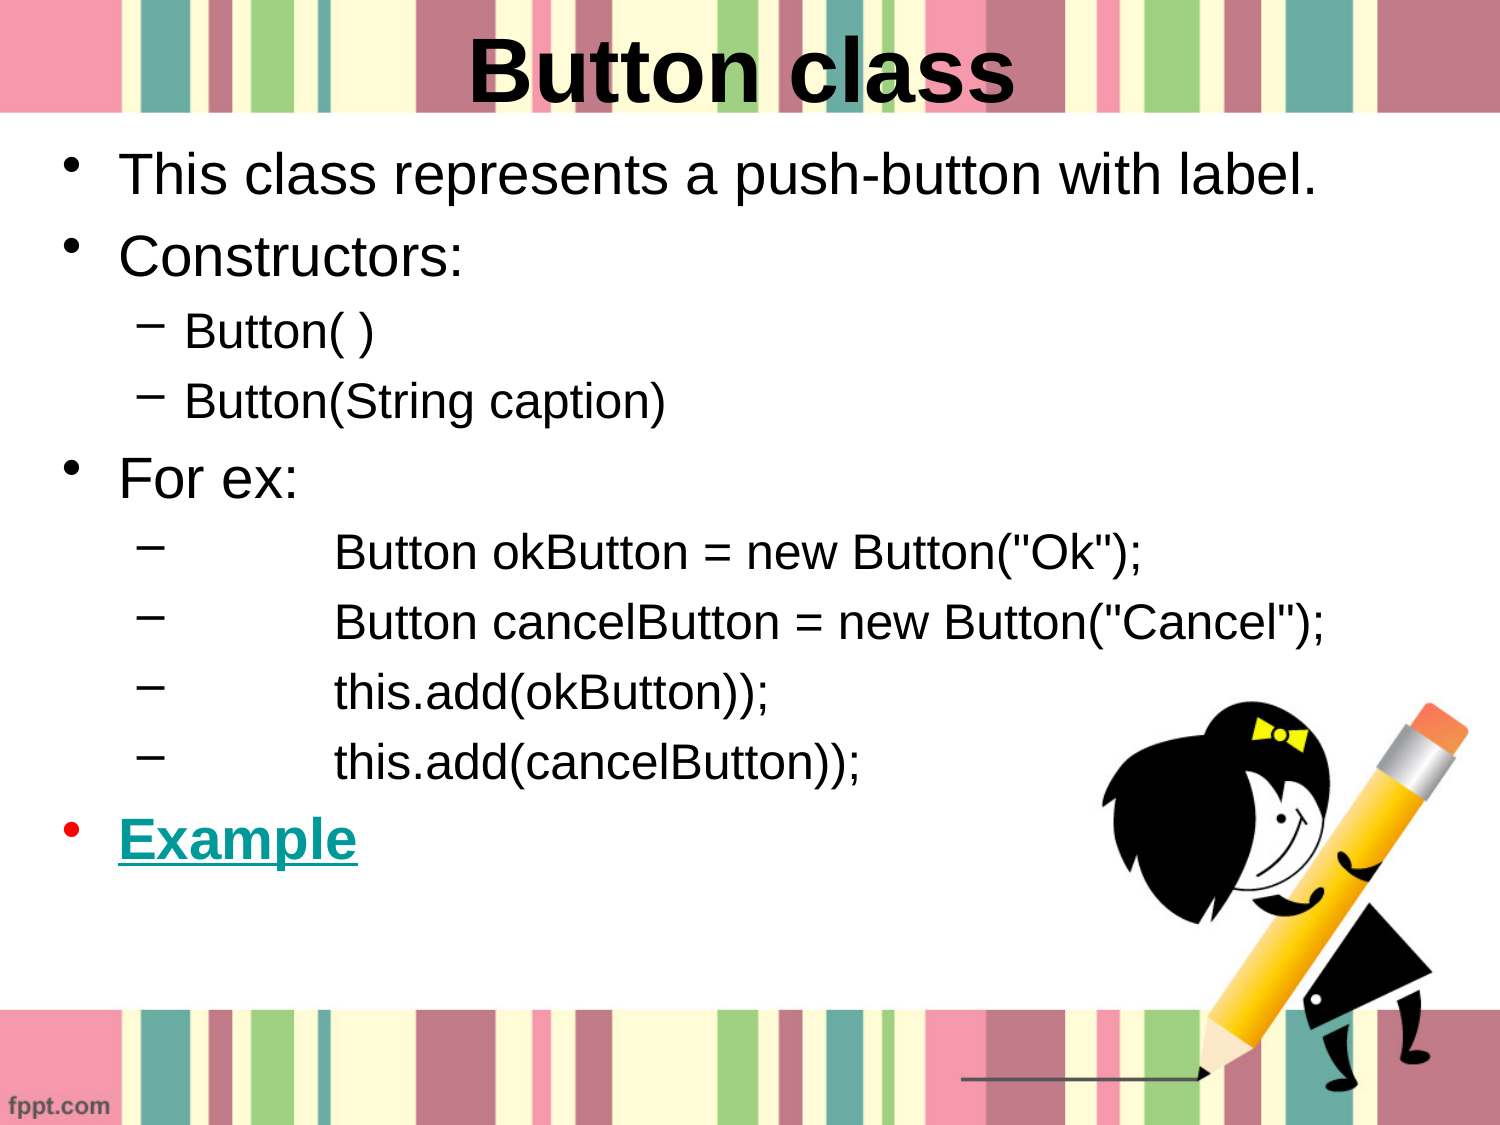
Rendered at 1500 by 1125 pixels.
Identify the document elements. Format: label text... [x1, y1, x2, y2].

picture [0, 0, 1500, 1125]
list This class represents a push-button with label. Constructors: Button( ) Button(String caption) For ex: Button okButton = new Button("Ok"); Button cancelButton = new Button("Cancel"); this.add(okButton)); this.add(cancelButton)); Example [46, 128, 1442, 1006]
title Button class [41, 11, 1445, 120]
